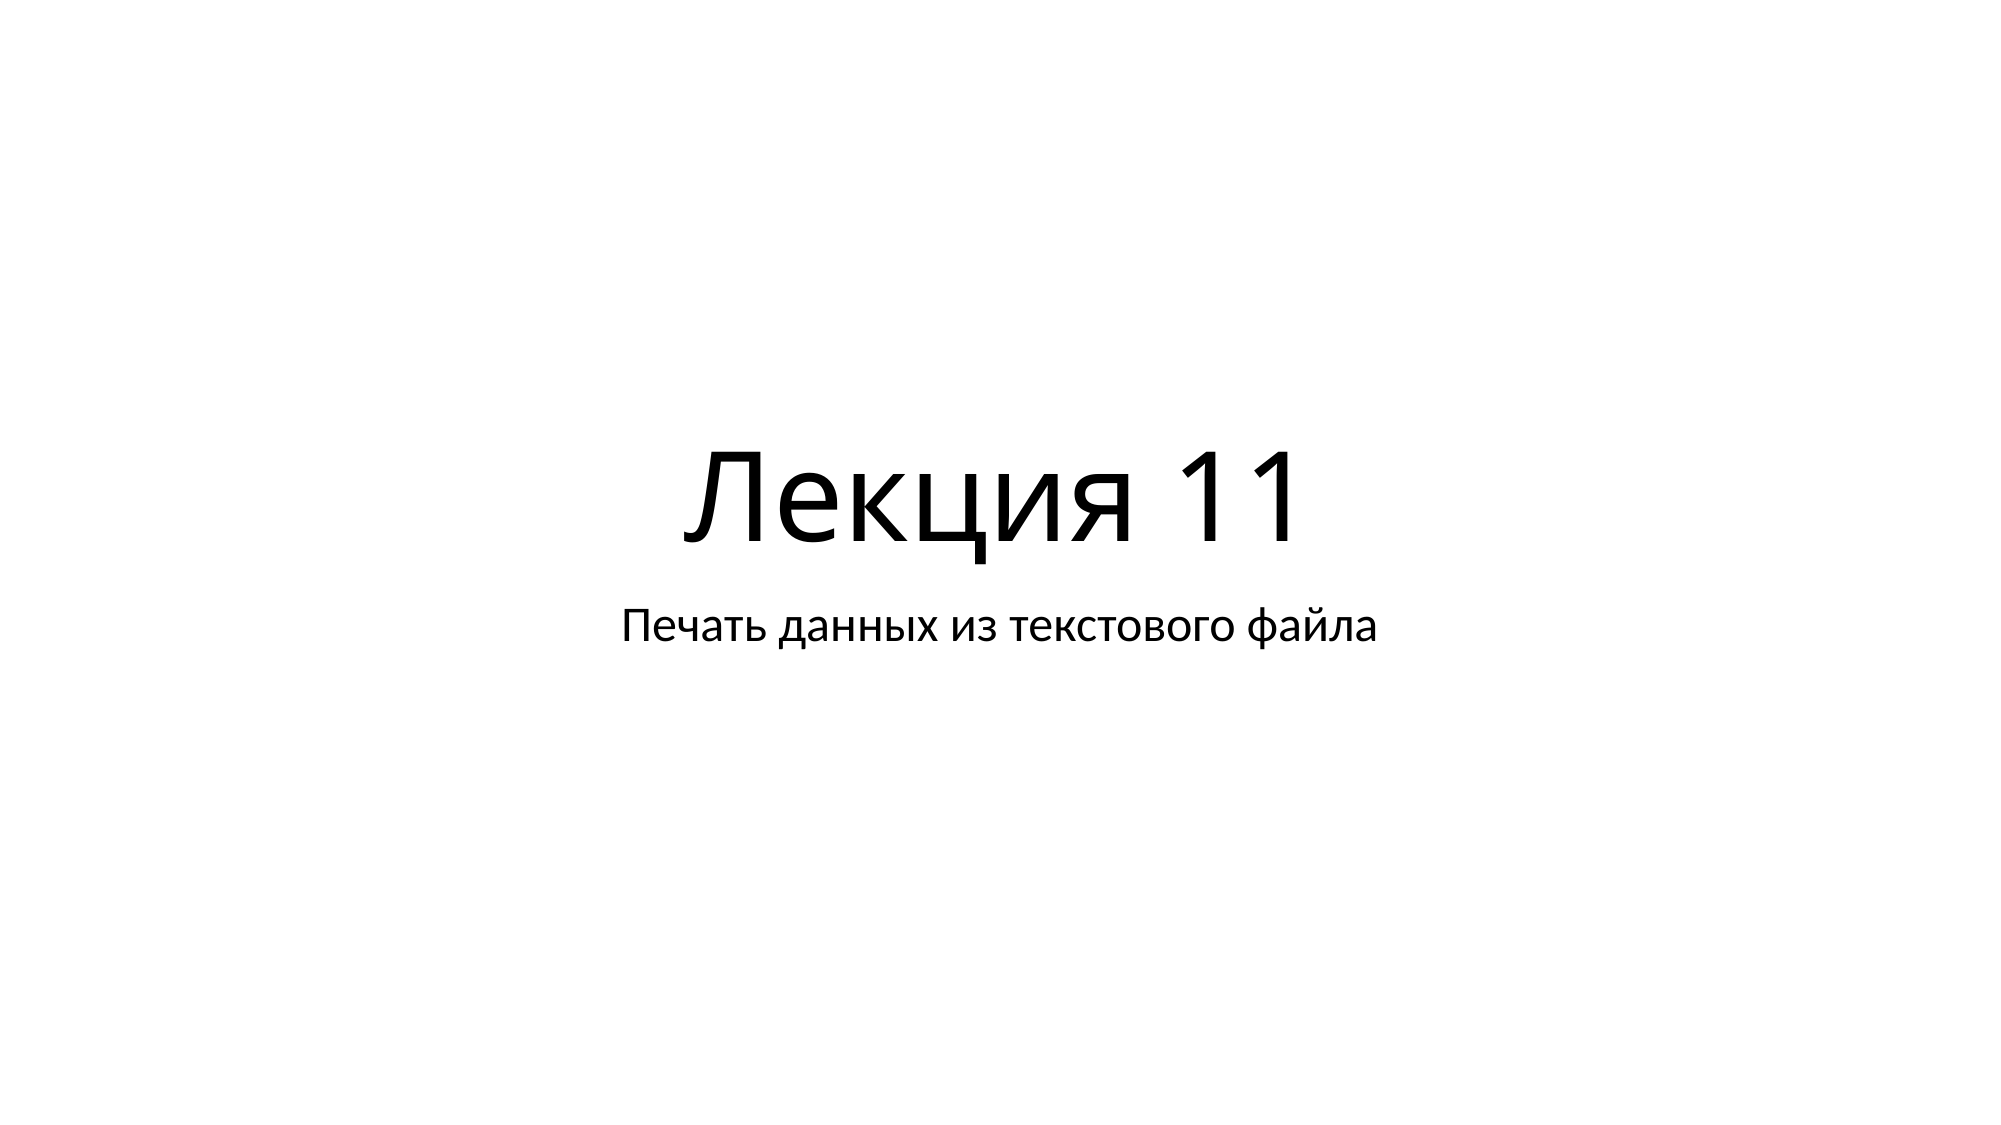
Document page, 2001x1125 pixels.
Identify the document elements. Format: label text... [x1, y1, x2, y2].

subtitle Печать данных из текстового файла [249, 590, 1750, 863]
title Лекция 11 [249, 184, 1750, 576]
